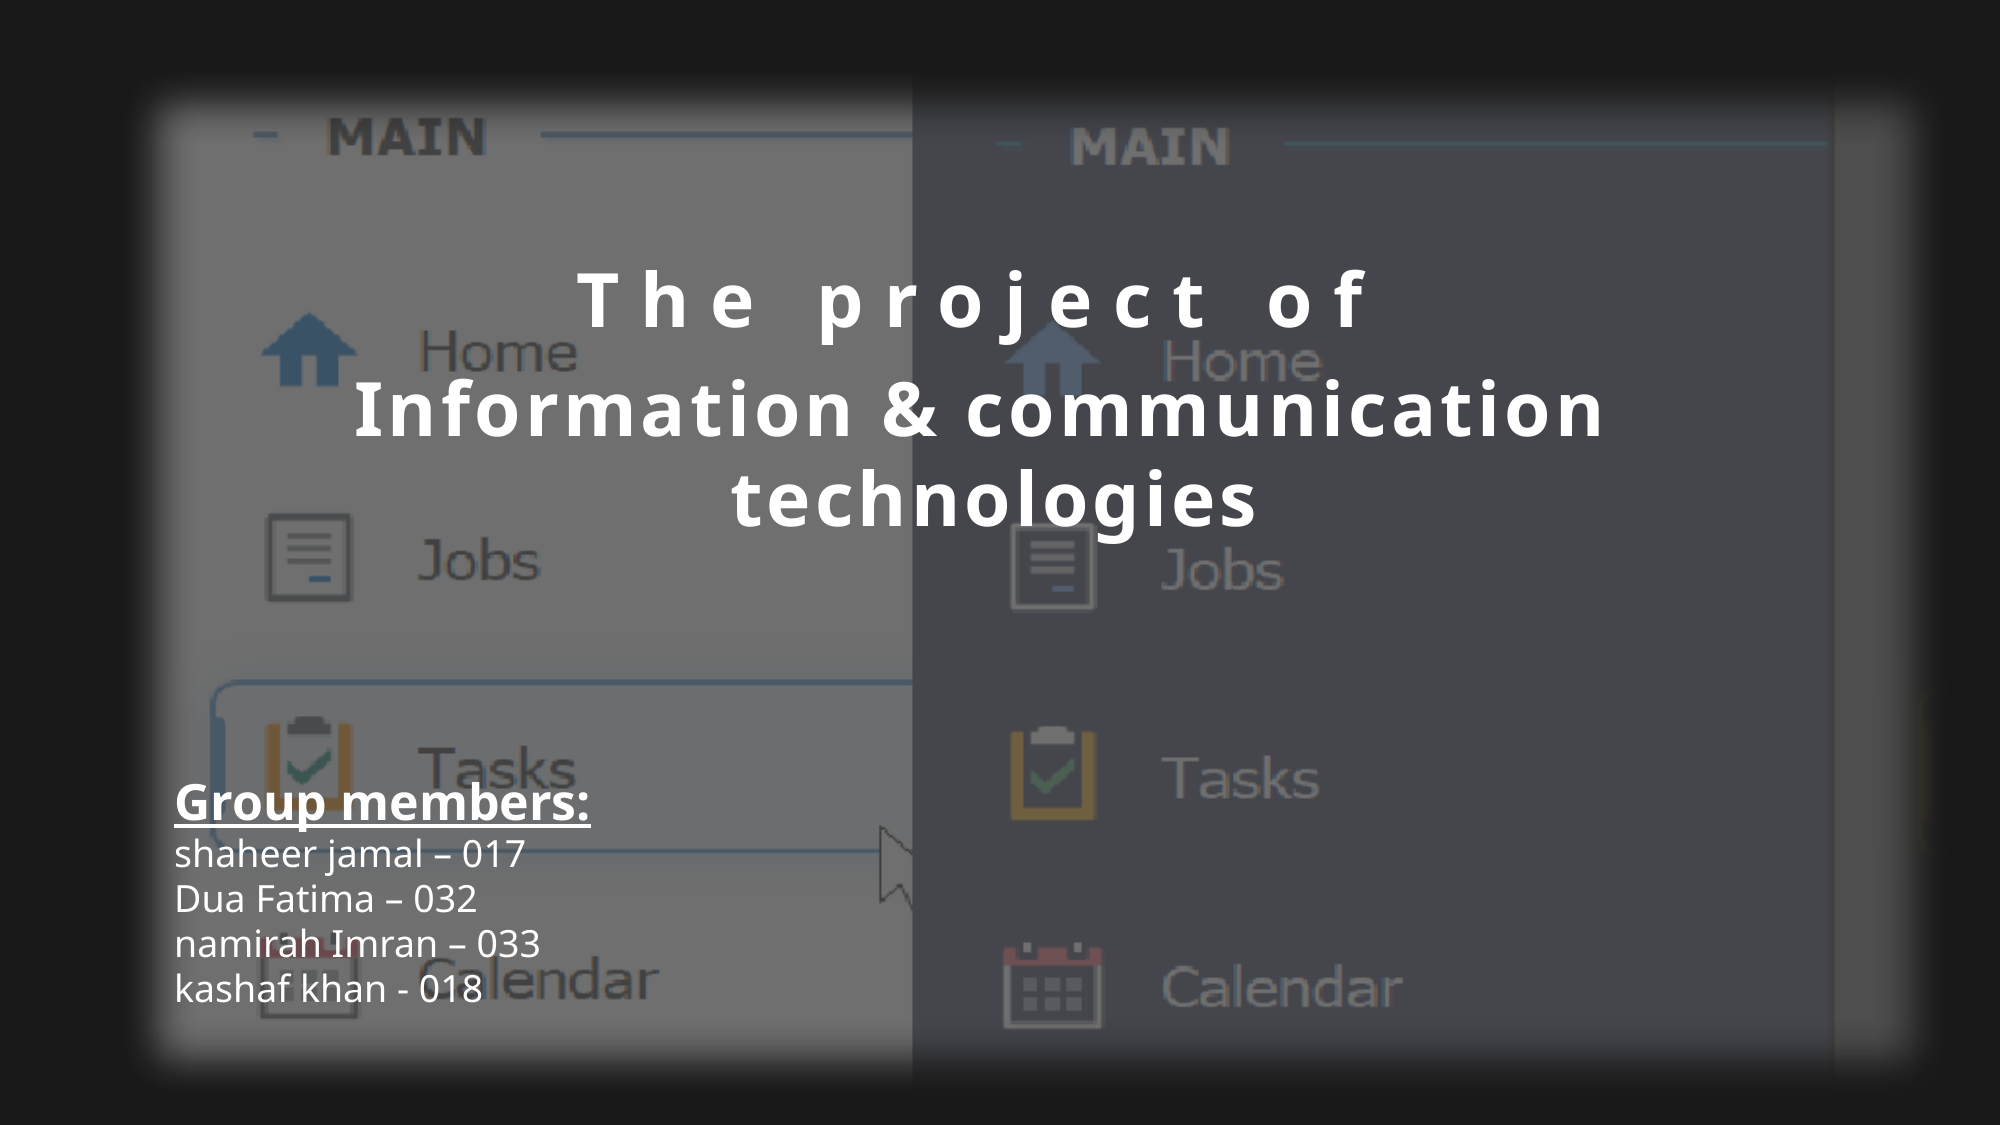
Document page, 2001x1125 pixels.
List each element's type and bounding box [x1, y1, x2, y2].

picture [117, 64, 1953, 1097]
text_box [86, 244, 1878, 1021]
